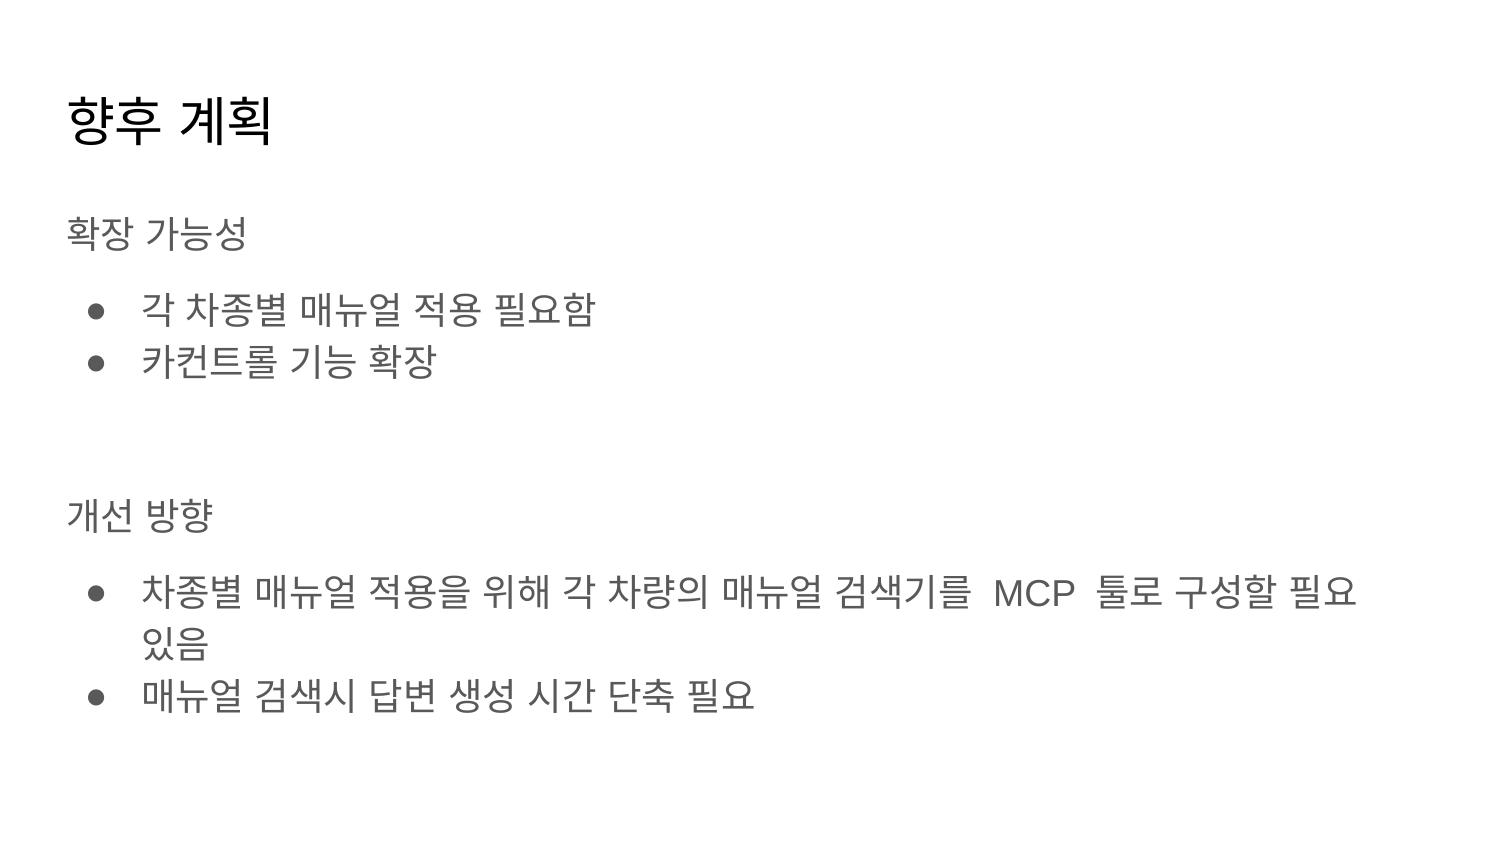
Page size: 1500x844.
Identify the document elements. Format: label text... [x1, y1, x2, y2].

title 향후 계획 [51, 72, 1449, 167]
list 확장 가능성 각 차종별 매뉴얼 적용 필요함 카컨트롤 기능 확장 개선 방향 차종별 매뉴얼 적용을 위해 각 차량의 매뉴얼 검색기를 MCP 툴로 구성할 필요 있음 매뉴얼 검색시 답변 생성 시간 단축 필요 [51, 189, 1449, 750]
